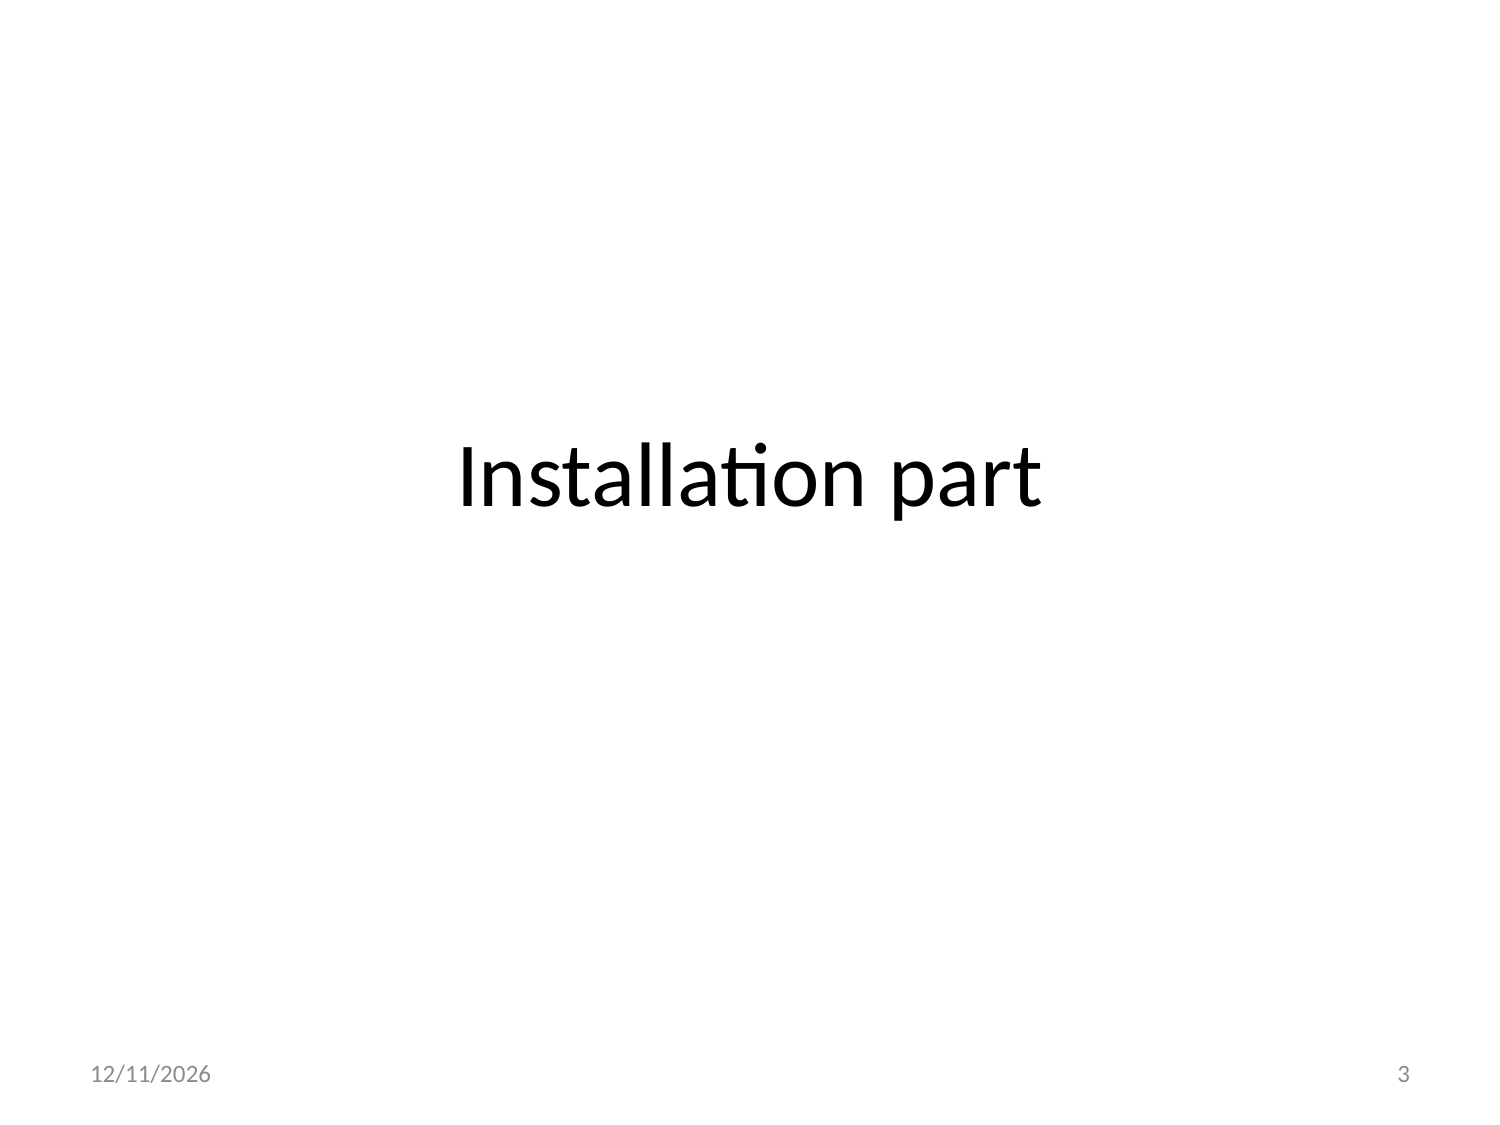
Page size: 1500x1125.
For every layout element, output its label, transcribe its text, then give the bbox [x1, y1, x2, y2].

slide_number 3 [1074, 1042, 1425, 1103]
title Installation part [112, 349, 1388, 591]
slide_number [75, 1042, 425, 1103]
